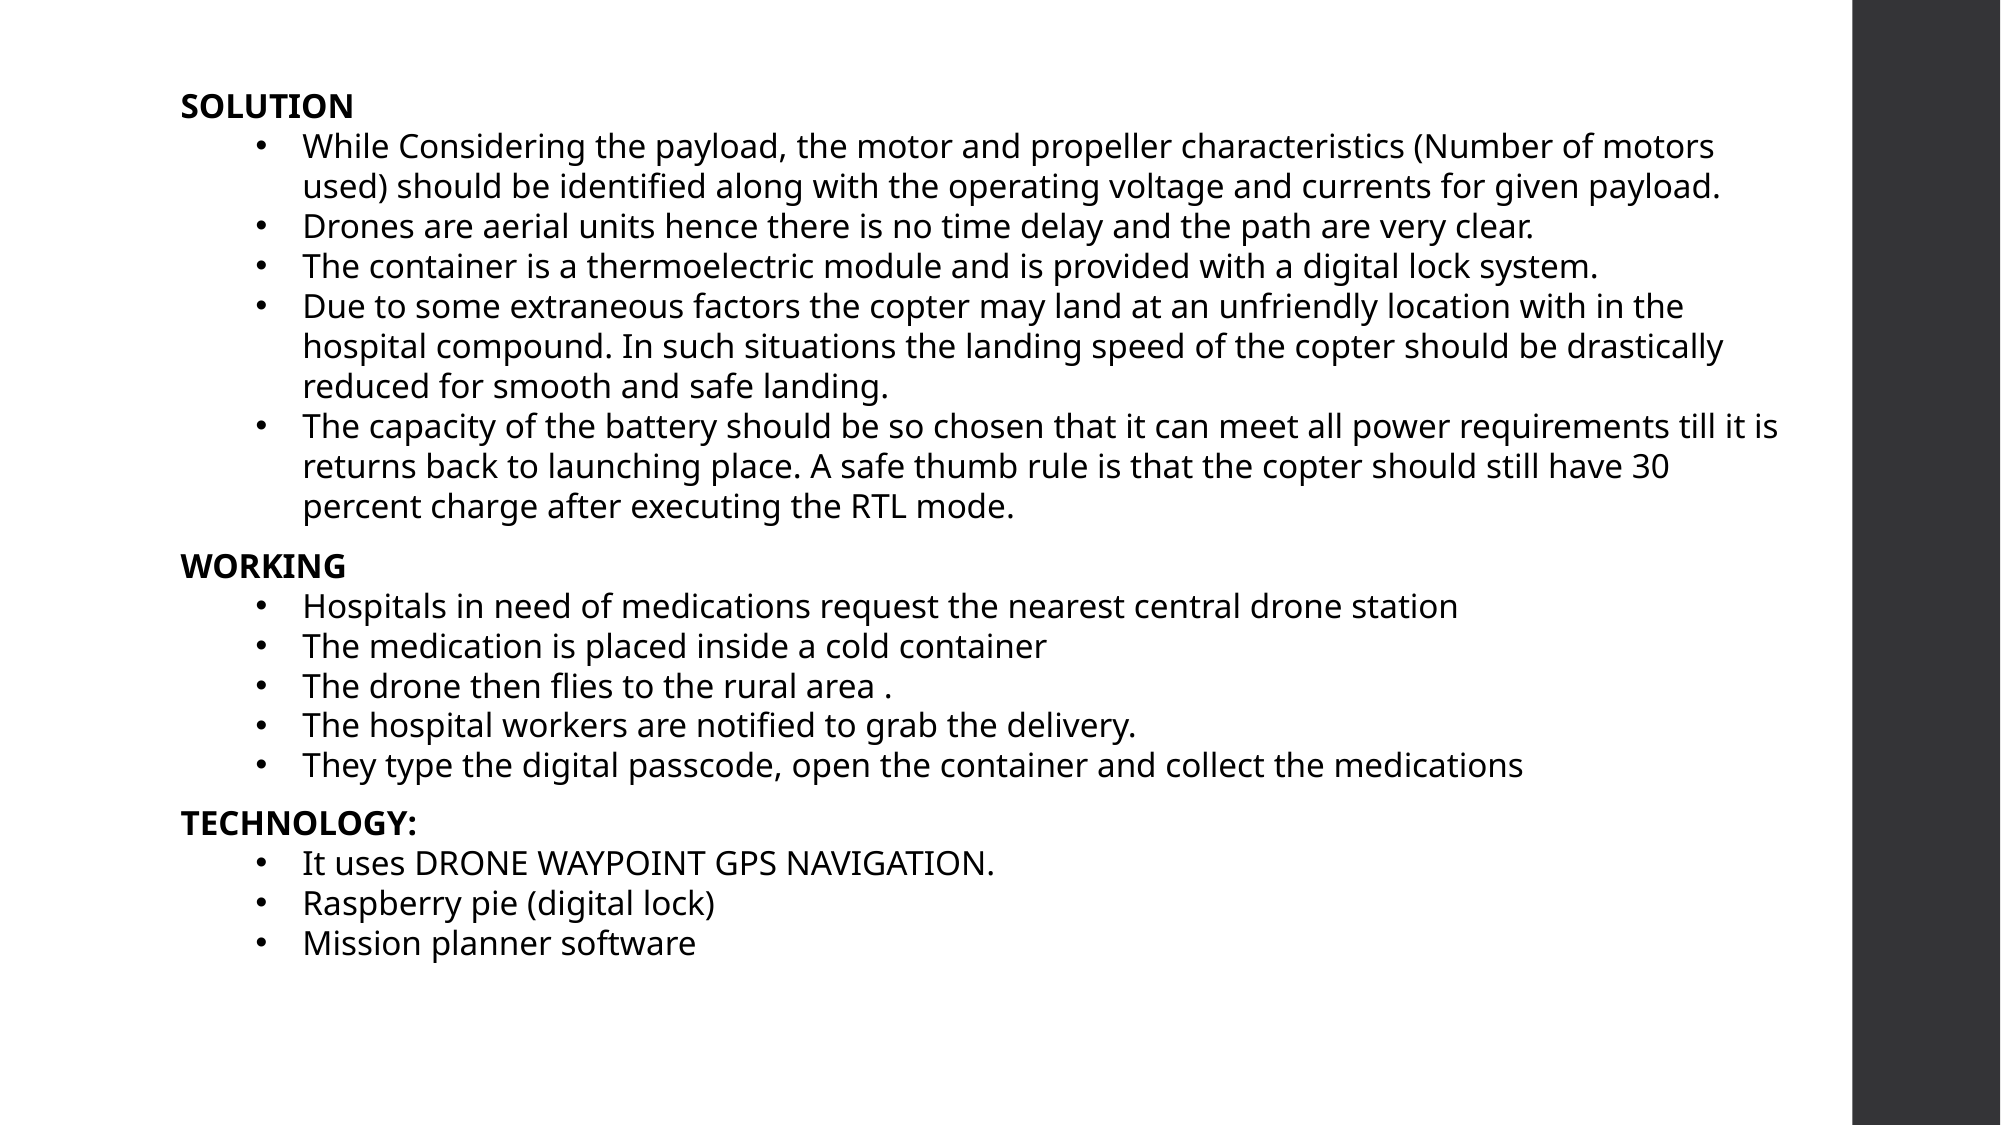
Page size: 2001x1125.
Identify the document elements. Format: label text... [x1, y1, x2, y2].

text_box SOLUTION: While Considering the payload, the motor and propeller characteristics (Number of motors used) should be identified along with the operating voltage and currents for given payload. Drones are aerial units hence there is no time delay and the path are very clear. The container is a thermoelectric module and is provided with a digital lock system. Due to some extraneous factors the copter may land at an unfriendly location with in the hospital compound. In such situations the landing speed of the copter should be drastically reduced for smooth and safe landing. The capacity of the battery should be so chosen that it can meet all power requirements till it is returns back to launching place. A safe thumb rule is that the copter should still have 30 percent charge after executing the RTL mode. [165, 78, 1810, 532]
text_box WORKING: Hospitals in need of medications request the nearest central drone station The medication is placed inside a cold container The drone then flies to the rural area . The hospital workers are notified to grab the delivery. They type the digital passcode, open the container and collect the medications [165, 537, 1810, 792]
text_box TECHNOLOGY: It uses DRONE WAYPOINT GPS NAVIGATION. Raspberry pie (digital lock) Mission planner software [165, 795, 1750, 1015]
